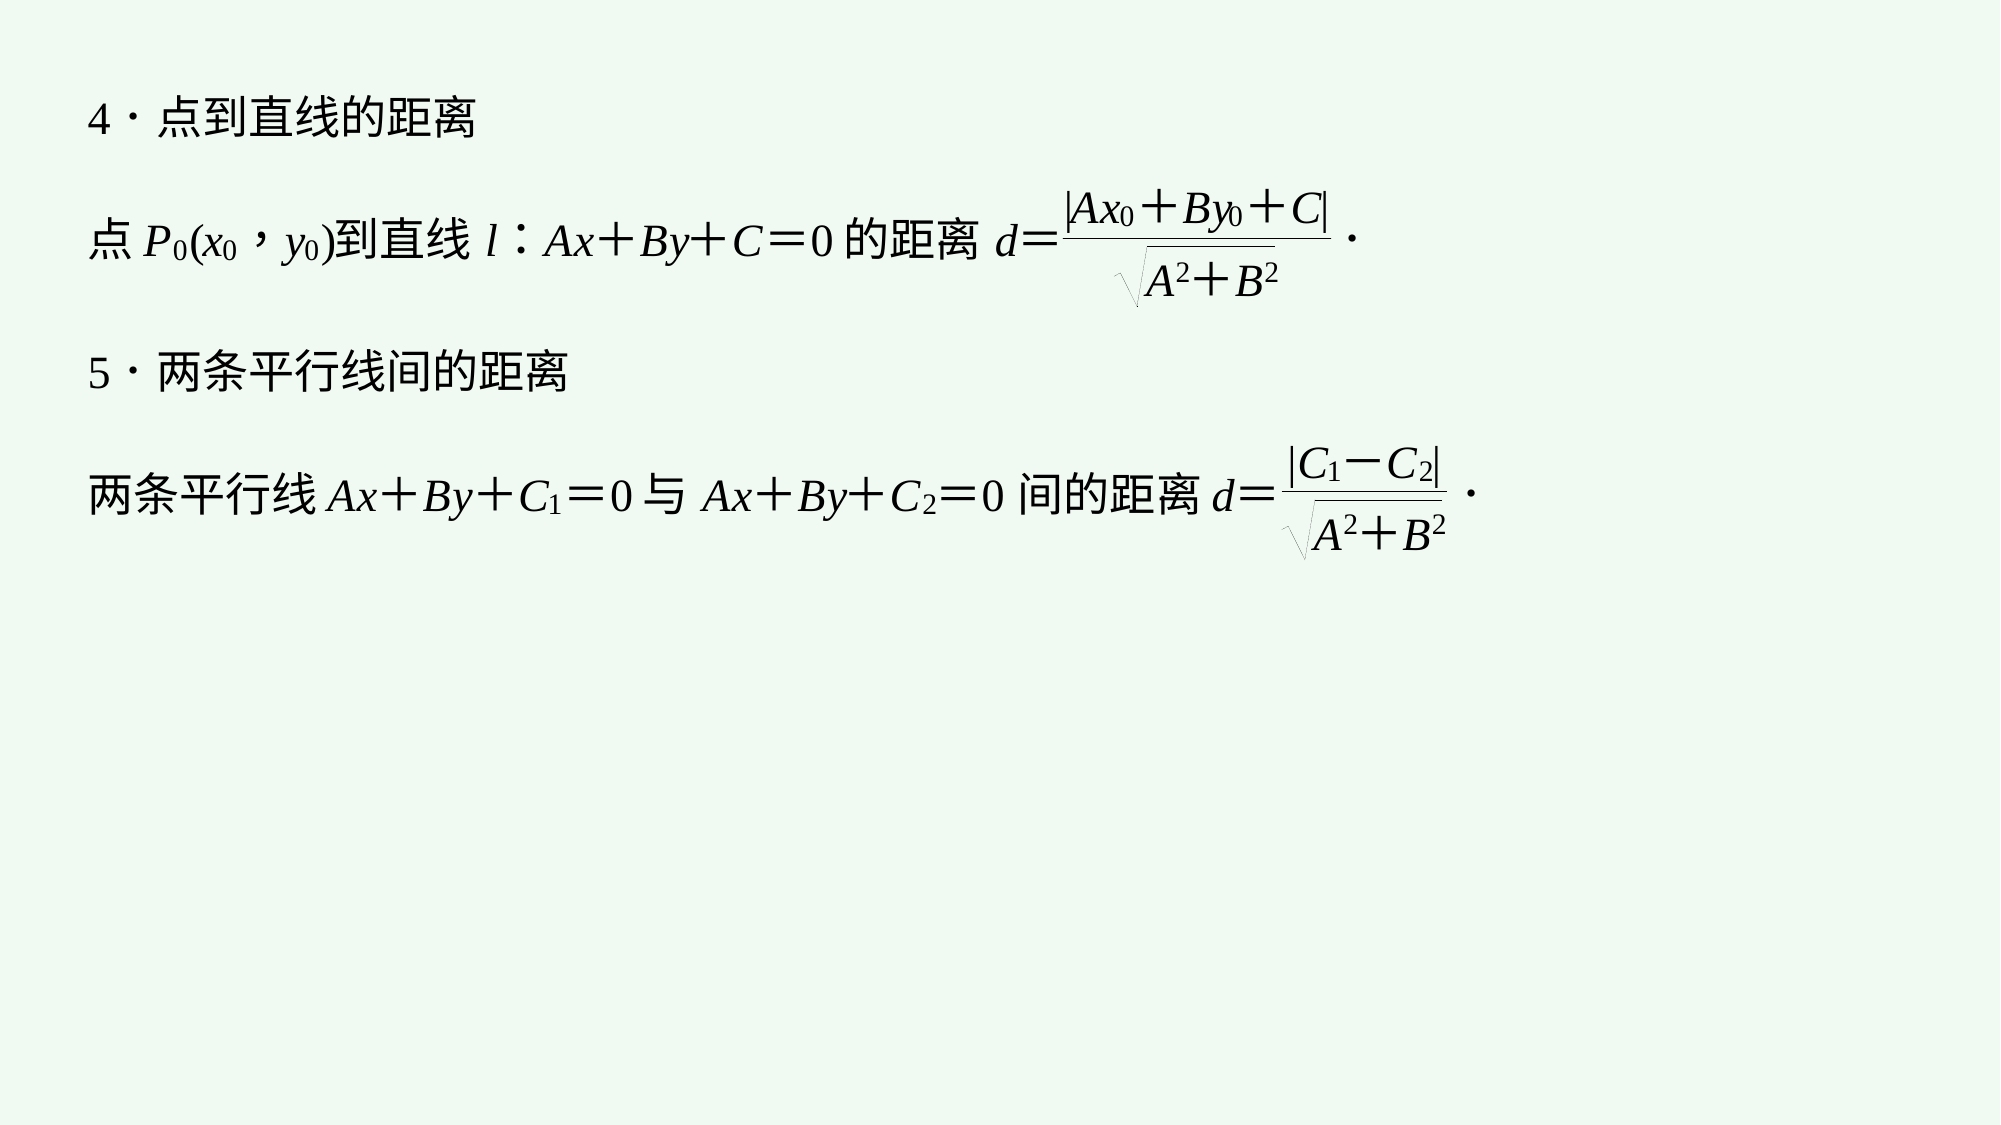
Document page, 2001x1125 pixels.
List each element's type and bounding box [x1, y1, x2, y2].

text_box [87, 87, 1909, 666]
